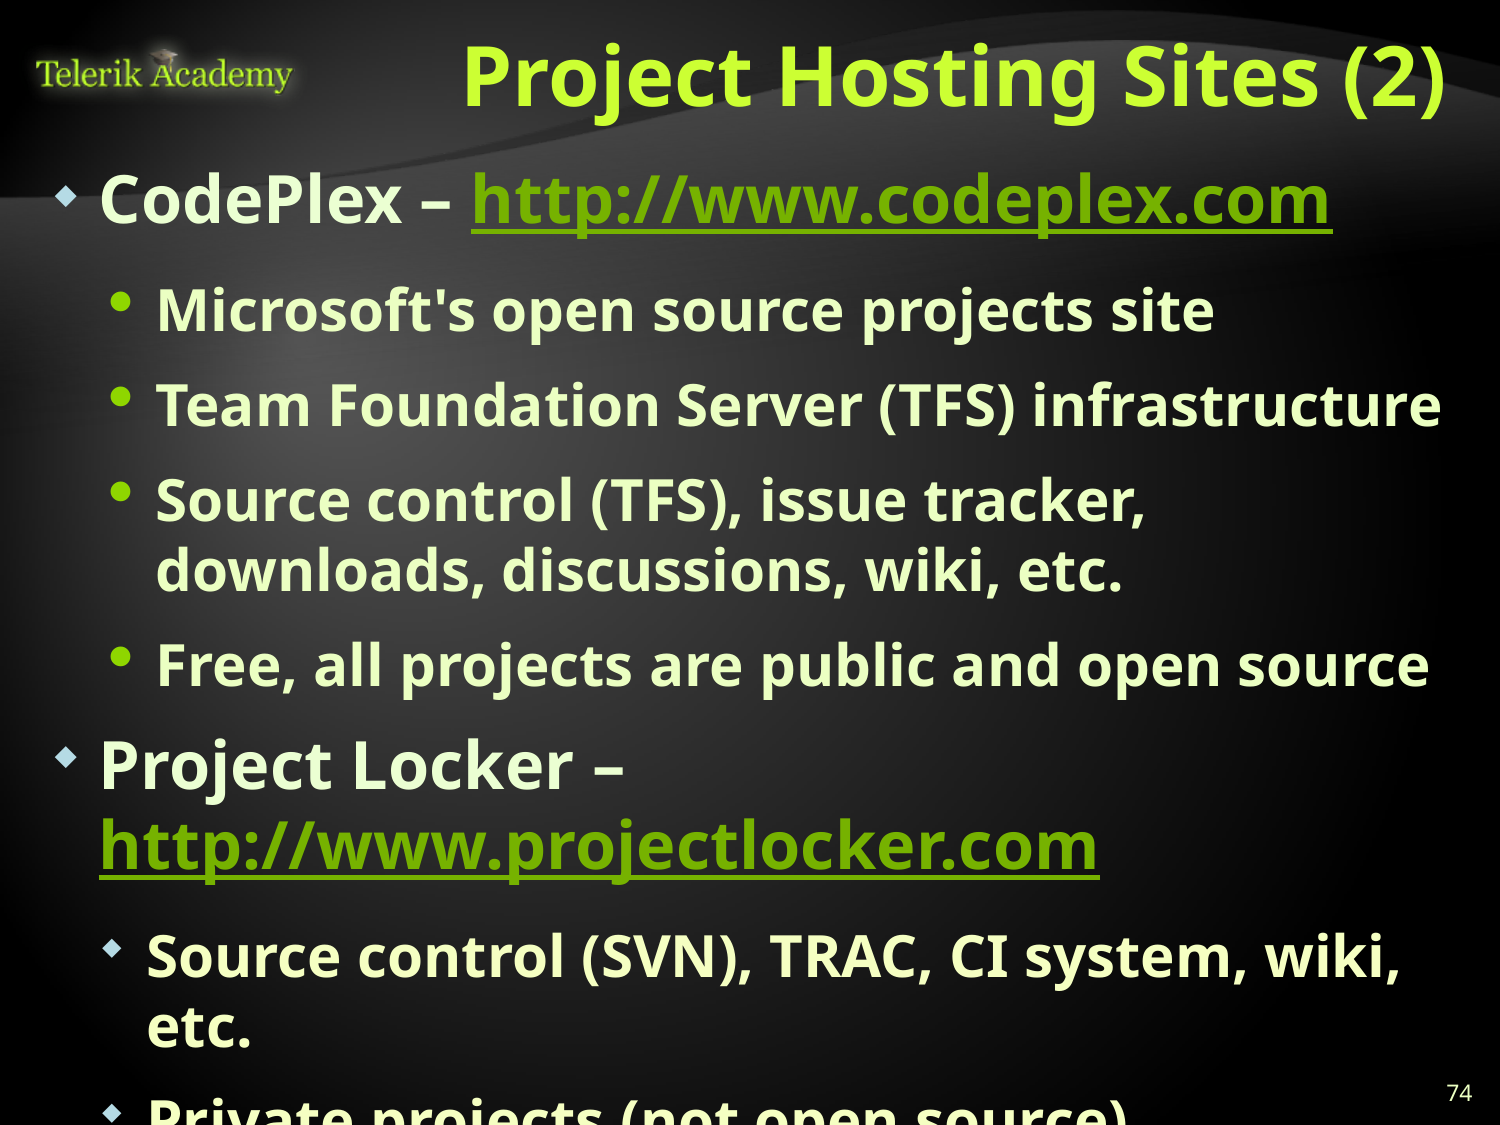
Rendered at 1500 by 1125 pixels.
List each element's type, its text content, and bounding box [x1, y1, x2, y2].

picture [0, 0, 1500, 1125]
title Project Hosting Sites (2) [300, 12, 1463, 149]
slide_number 74 [1412, 1074, 1488, 1113]
list CodePlex – http://www.codeplex.com Microsoft's open source projects site Team Foundation Server (TFS) infrastructure Source control (TFS), issue tracker, downloads, discussions, wiki, etc. Free, all projects are public and open source Project Locker – http://www.projectlocker.com Source control (SVN), TRAC, CI system, wiki, etc. Private projects (not open source) Free and paid editions [37, 149, 1463, 1100]
